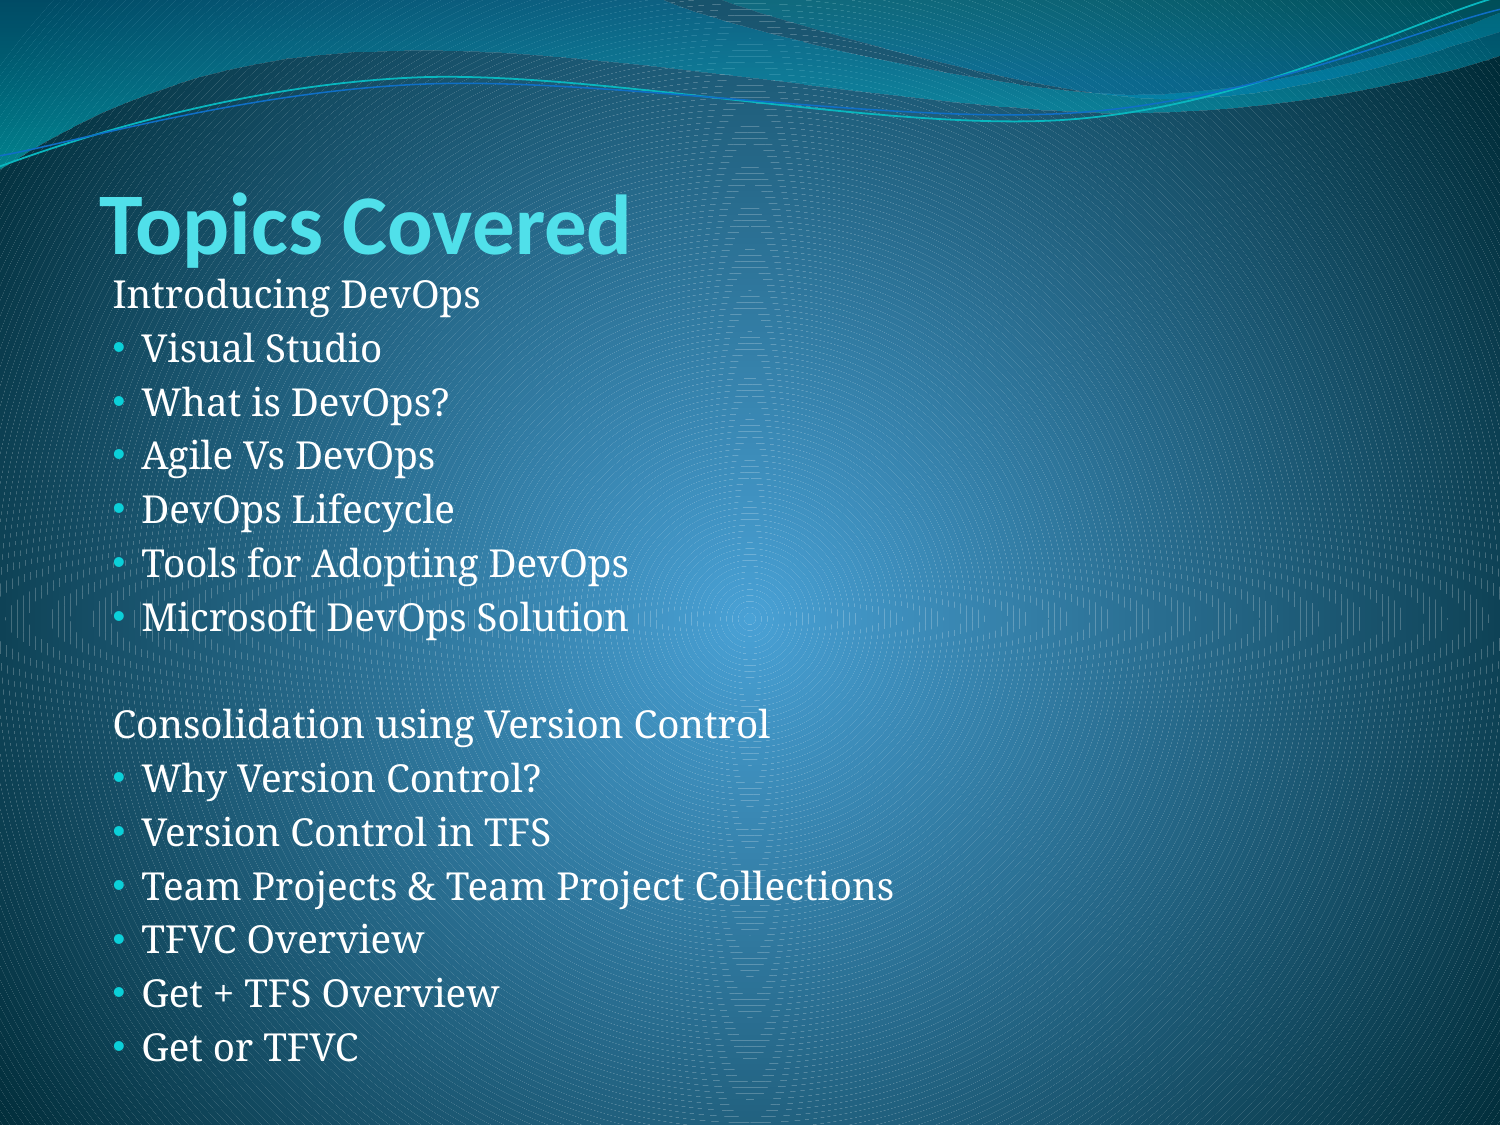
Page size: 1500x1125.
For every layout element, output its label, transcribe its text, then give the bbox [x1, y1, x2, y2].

subtitle Introducing DevOps Visual Studio What is DevOps? Agile Vs DevOps DevOps Lifecycle Tools for Adopting DevOps Microsoft DevOps Solution Consolidation using Version Control Why Version Control? Version Control in TFS Team Projects & Team Project Collections TFVC Overview Get + TFS Overview Get or TFVC [112, 262, 1401, 1080]
title Topics Covered [99, 162, 1388, 463]
